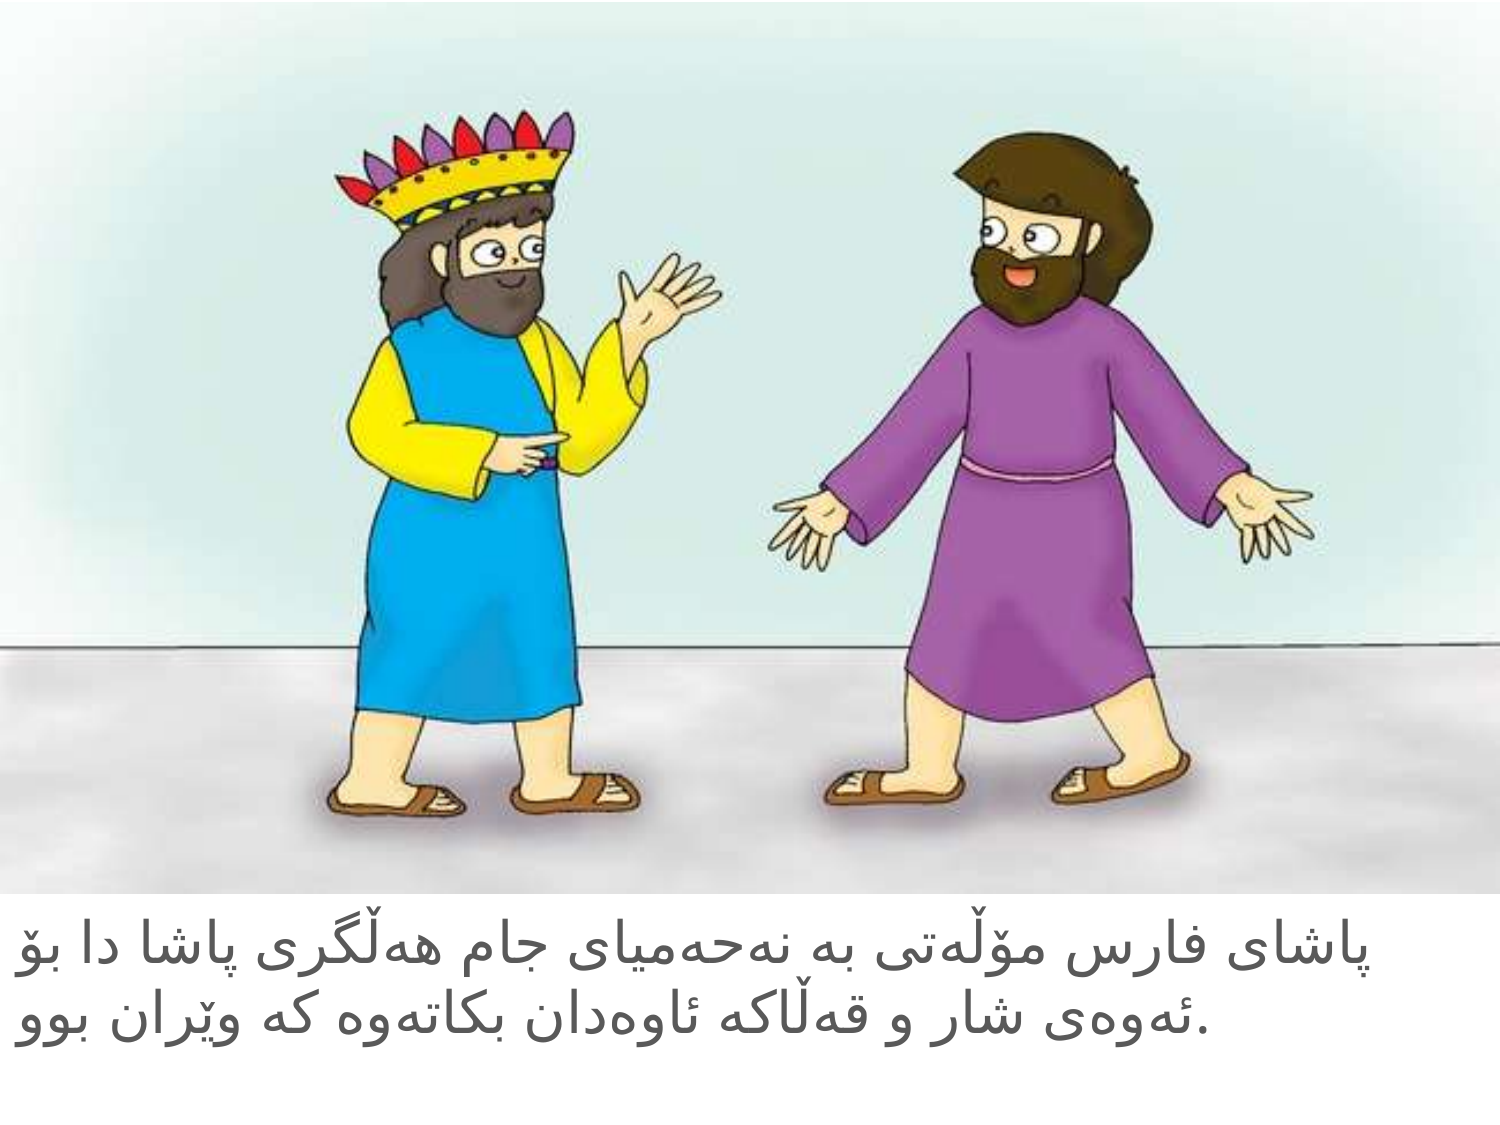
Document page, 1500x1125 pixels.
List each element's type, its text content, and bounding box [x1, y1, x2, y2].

picture [0, 1, 1500, 894]
text_box پاشای فارس مۆڵەتی بە نەحەمیای جام هەڵگری پاشا دا بۆ ئەوەی شار و قەڵاکە ئاوەدان بکاتەوە کە وێران بوو. [2, 901, 1474, 1053]
